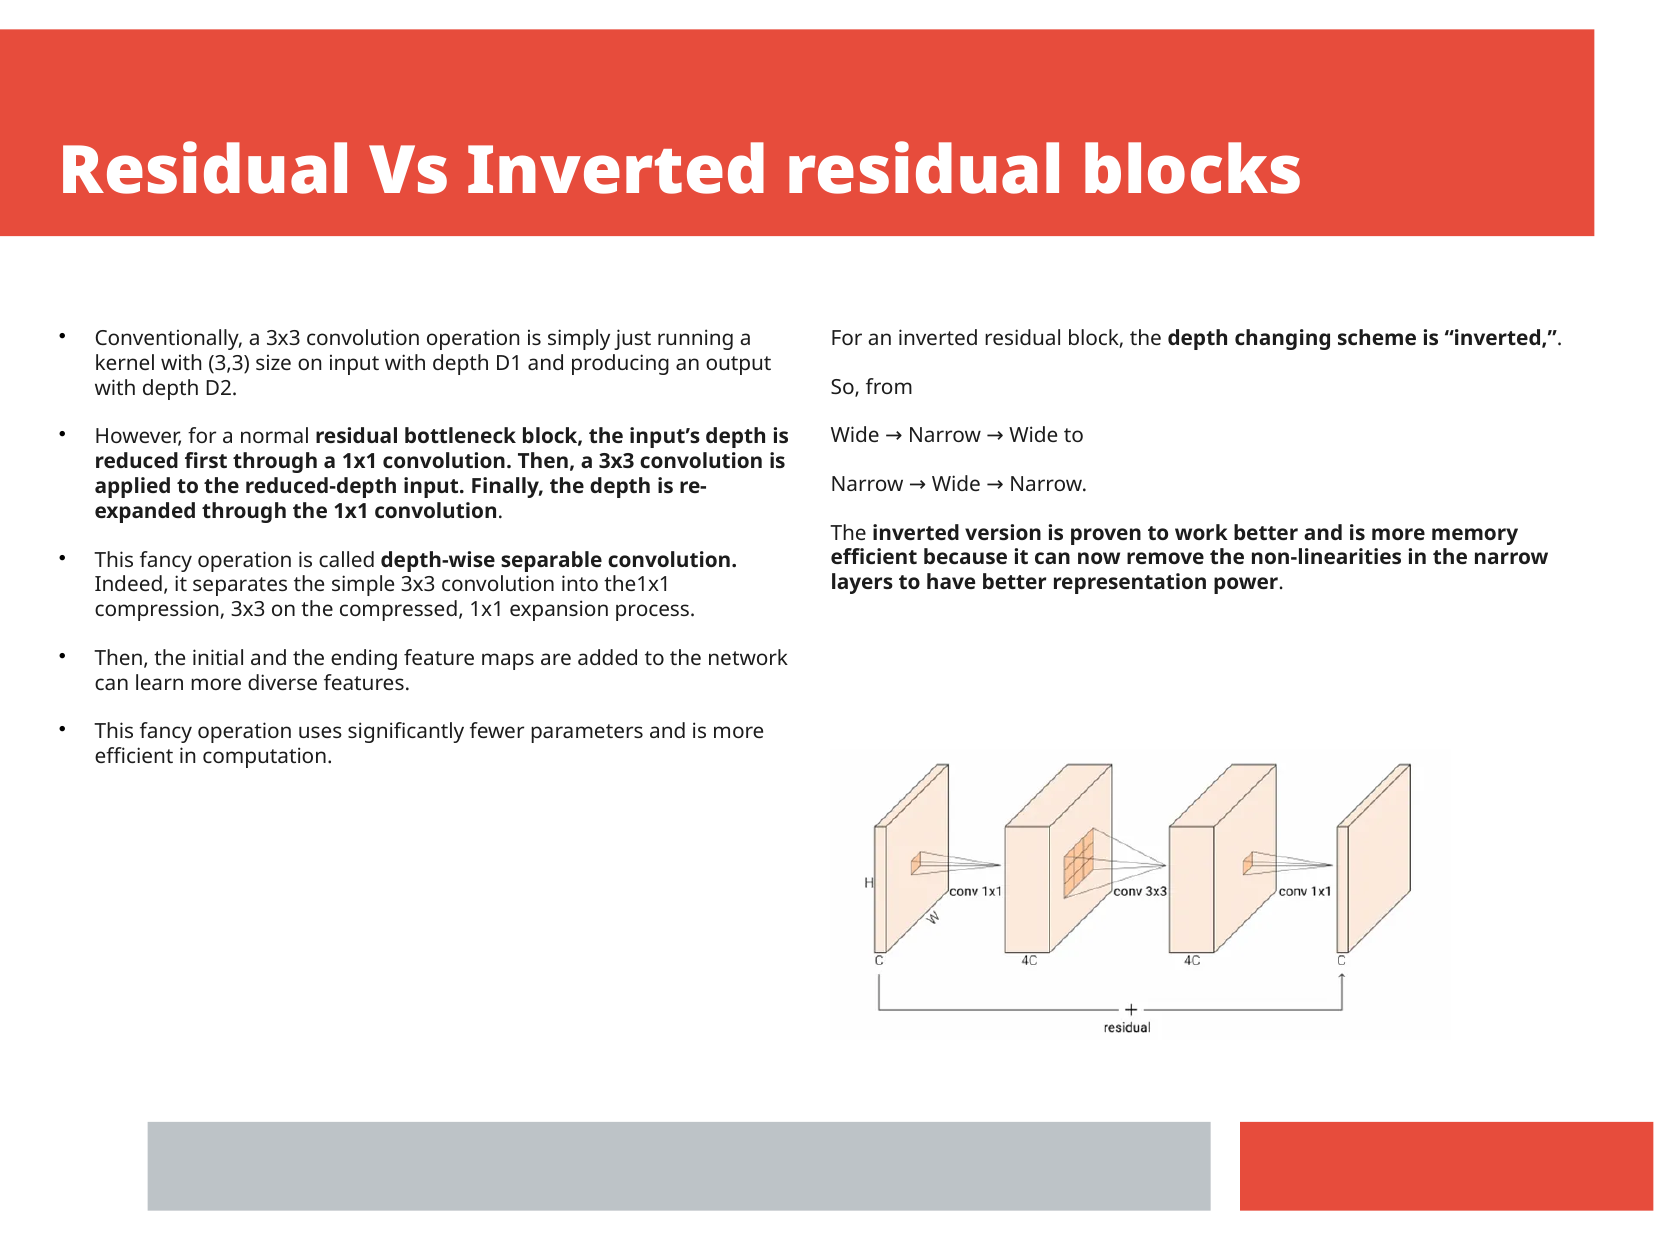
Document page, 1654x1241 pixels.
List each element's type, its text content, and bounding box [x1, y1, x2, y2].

text_box Conventionally, a 3x3 convolution operation is simply just running a kernel with (3,3) size on input with depth D1 and producing an output with depth D2. However, for a normal residual bottleneck block, the input’s depth is reduced first through a 1x1 convolution. Then, a 3x3 convolution is applied to the reduced-depth input. Finally, the depth is re-expanded through the 1x1 convolution. This fancy operation is called depth-wise separable convolution. Indeed, it separates the simple 3x3 convolution into the1x1 compression, 3x3 on the compressed, 1x1 expansion process. Then, the initial and the ending feature maps are added to the network can learn more diverse features. This fancy operation uses significantly fewer parameters and is more efficient in computation. [59, 324, 794, 1093]
picture [830, 748, 1452, 1040]
text_box Residual Vs Inverted residual blocks [58, 58, 1595, 207]
text_box For an inverted residual block, the depth changing scheme is “inverted,”. So, from Wide → Narrow → Wide to Narrow → Wide → Narrow. The inverted version is proven to work better and is more memory efficient because it can now remove the non-linearities in the narrow layers to have better representation power. [830, 324, 1566, 1093]
